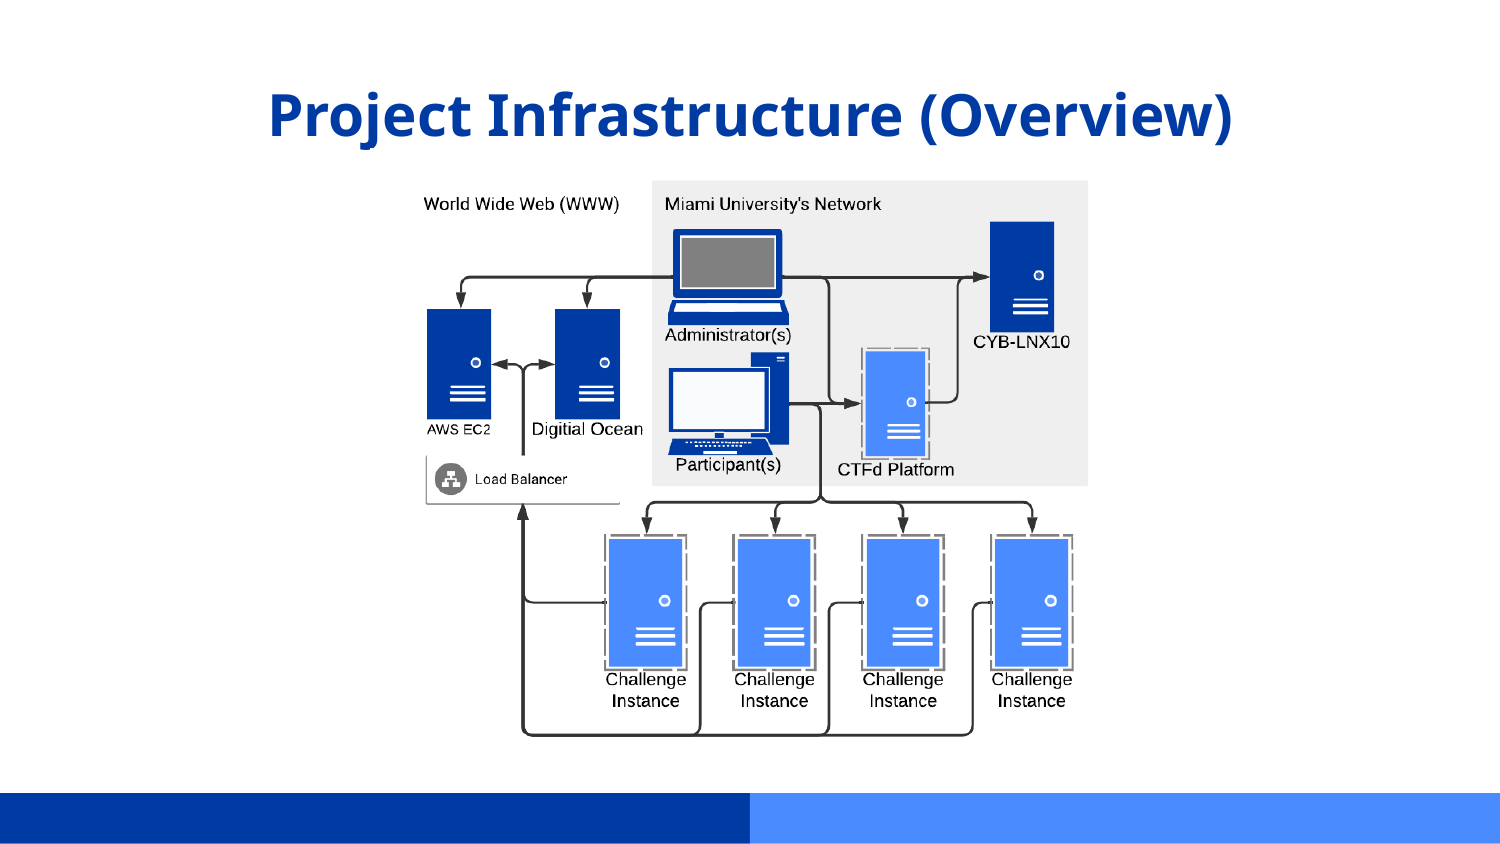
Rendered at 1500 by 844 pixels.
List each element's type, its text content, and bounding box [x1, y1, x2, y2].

picture [370, 148, 1130, 792]
title Project Infrastructure (Overview) [117, 62, 1383, 217]
